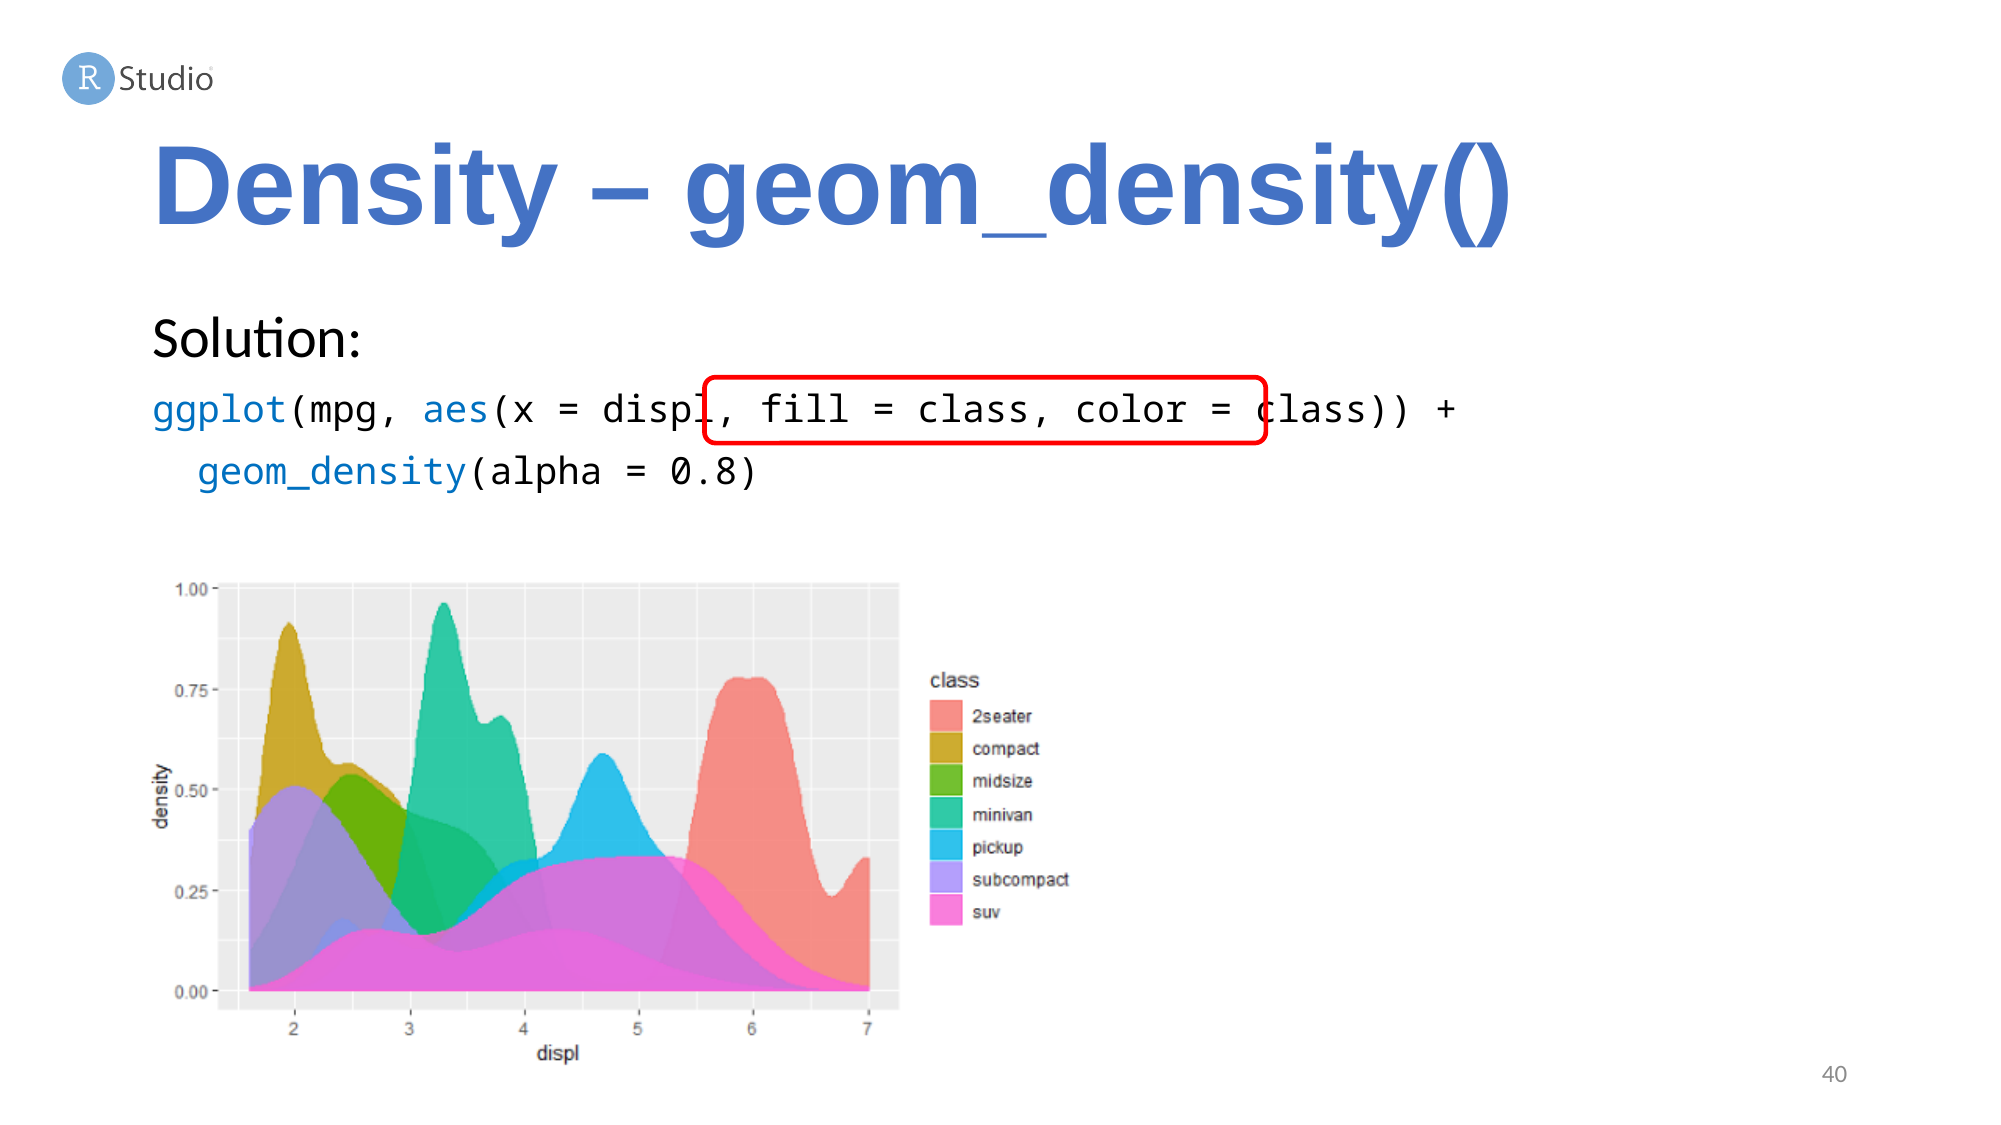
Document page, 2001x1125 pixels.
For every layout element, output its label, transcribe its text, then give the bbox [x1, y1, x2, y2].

text_box [703, 376, 1267, 445]
picture [141, 575, 1085, 1073]
list Solution: ggplot(mpg, aes(x = displ, fill = class, color = class)) + geom_density(alpha = 0.8) [137, 299, 1863, 1014]
slide_number 40 [1412, 1042, 1863, 1103]
title Density – geom_density() [137, 104, 1863, 273]
picture [62, 52, 213, 105]
